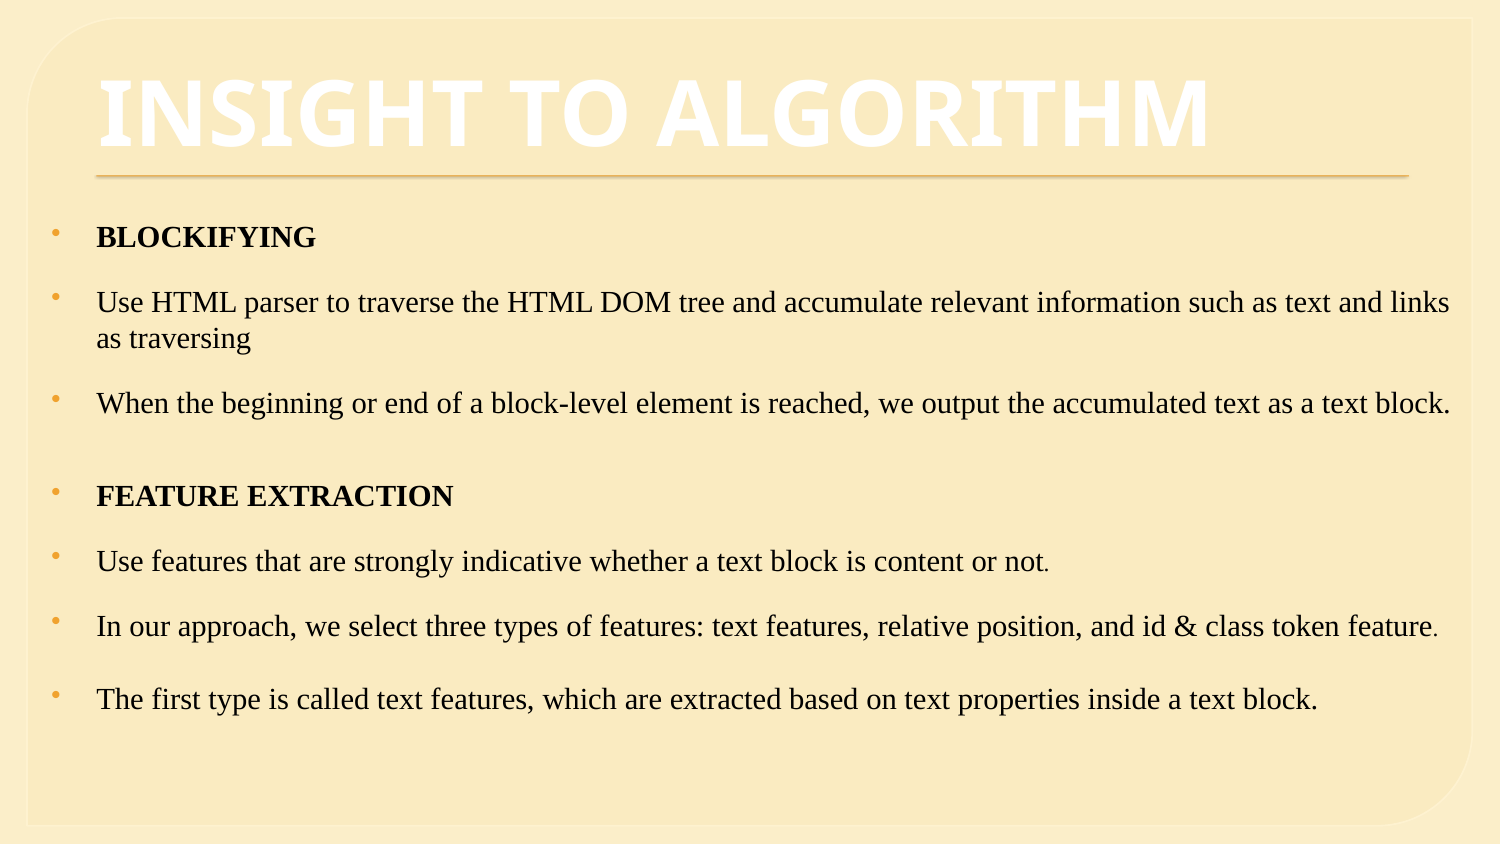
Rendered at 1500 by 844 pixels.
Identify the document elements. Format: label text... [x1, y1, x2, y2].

list BLOCKIFYING Use HTML parser to traverse the HTML DOM tree and accumulate relevant information such as text and links as traversing When the beginning or end of a block-level element is reached, we output the accumulated text as a text block. FEATURE EXTRACTION Use features that are strongly indicative whether a text block is content or not. In our approach, we select three types of features: text features, relative position, and id & class token feature. The first type is called text features, which are extracted based on text properties inside a text block. [37, 209, 1475, 844]
title INSIGHT TO ALGORITHM [75, 31, 1425, 172]
